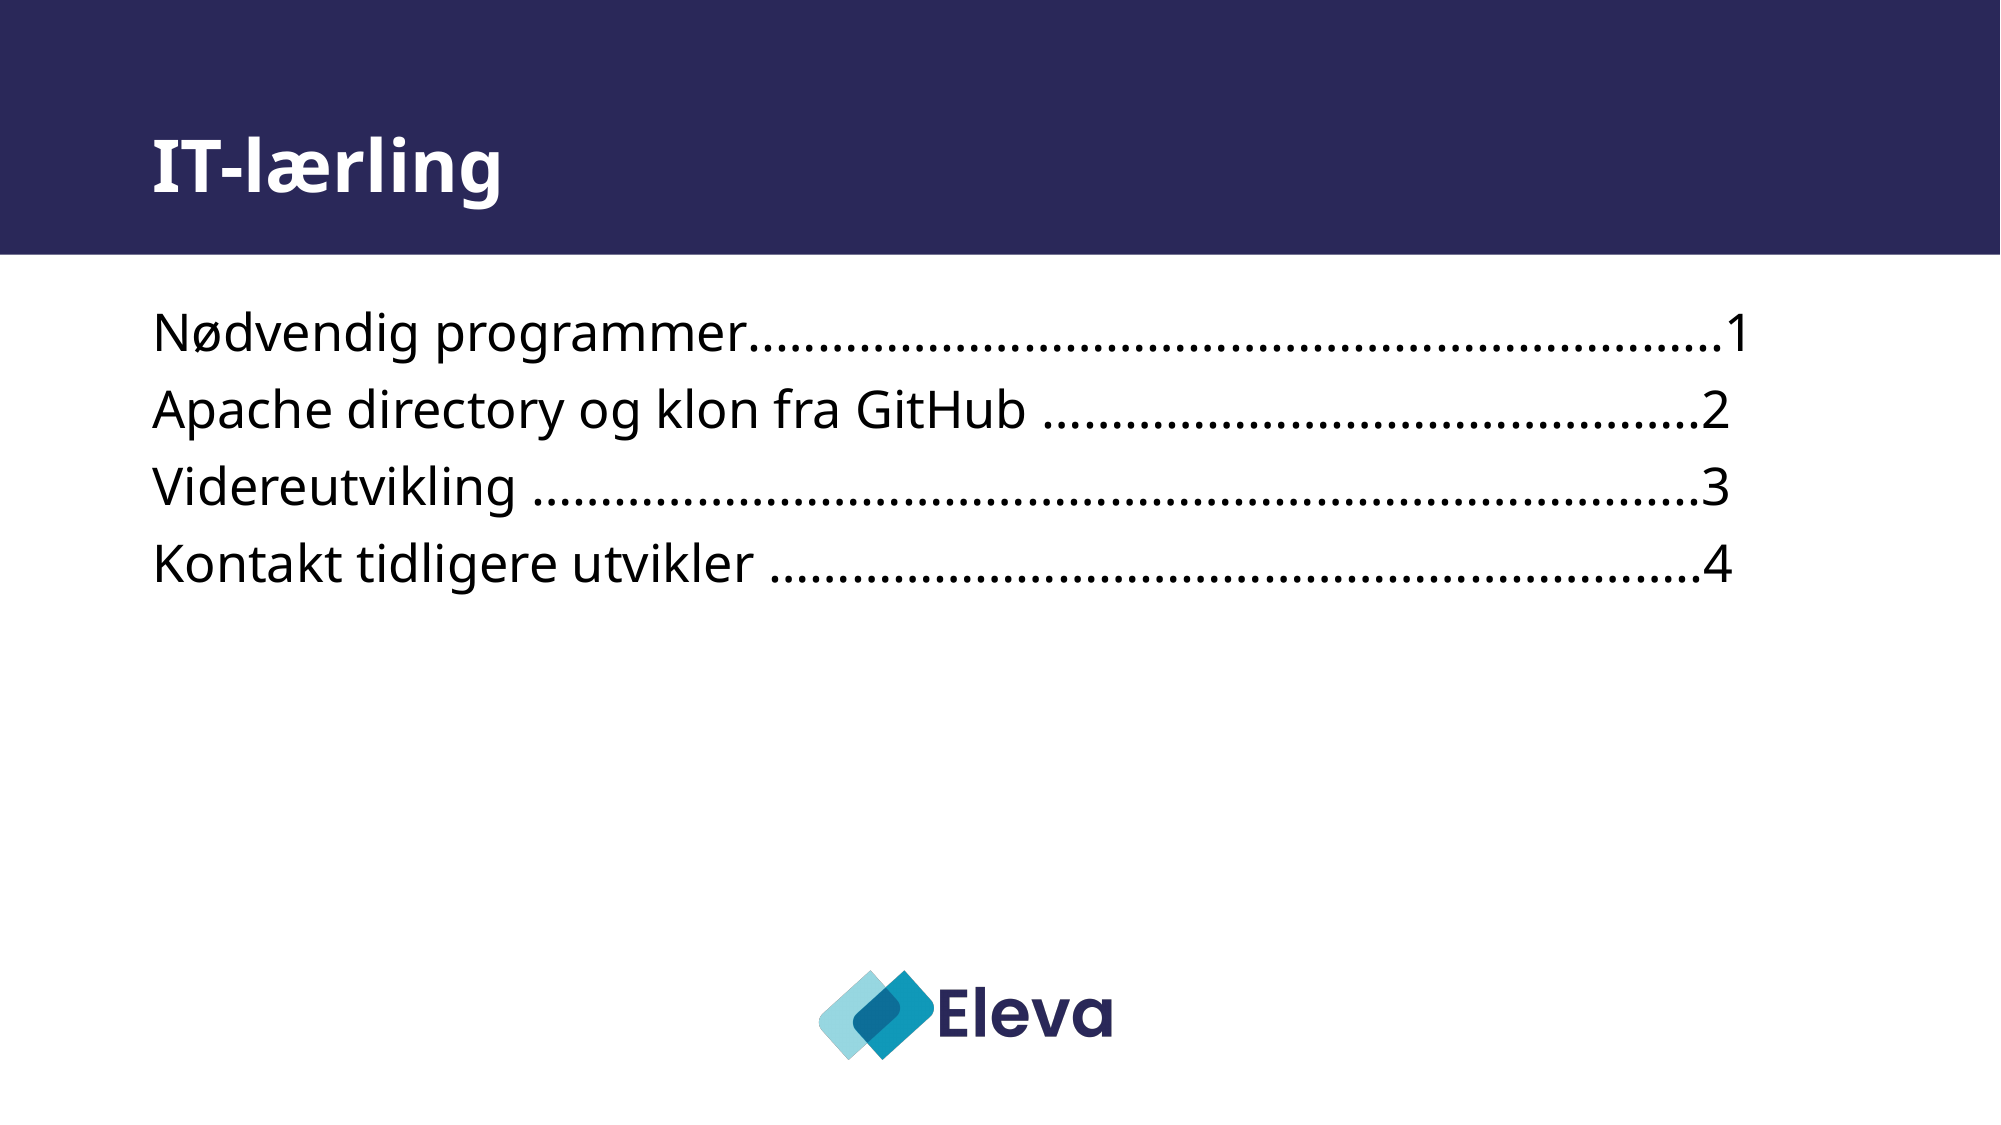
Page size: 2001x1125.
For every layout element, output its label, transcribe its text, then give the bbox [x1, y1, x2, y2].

text_box [0, 0, 2000, 256]
list Nødvendig programmer..…………………………………………………………...1 Apache directory og klon fra GitHub ………………….……………………..2 Videreutvikling …………………………………………………………………….......3 Kontakt tidligere utvikler …………………………………………………………..4 [137, 299, 1792, 1014]
title IT-lærling [137, 59, 1863, 278]
picture [814, 966, 1116, 1060]
